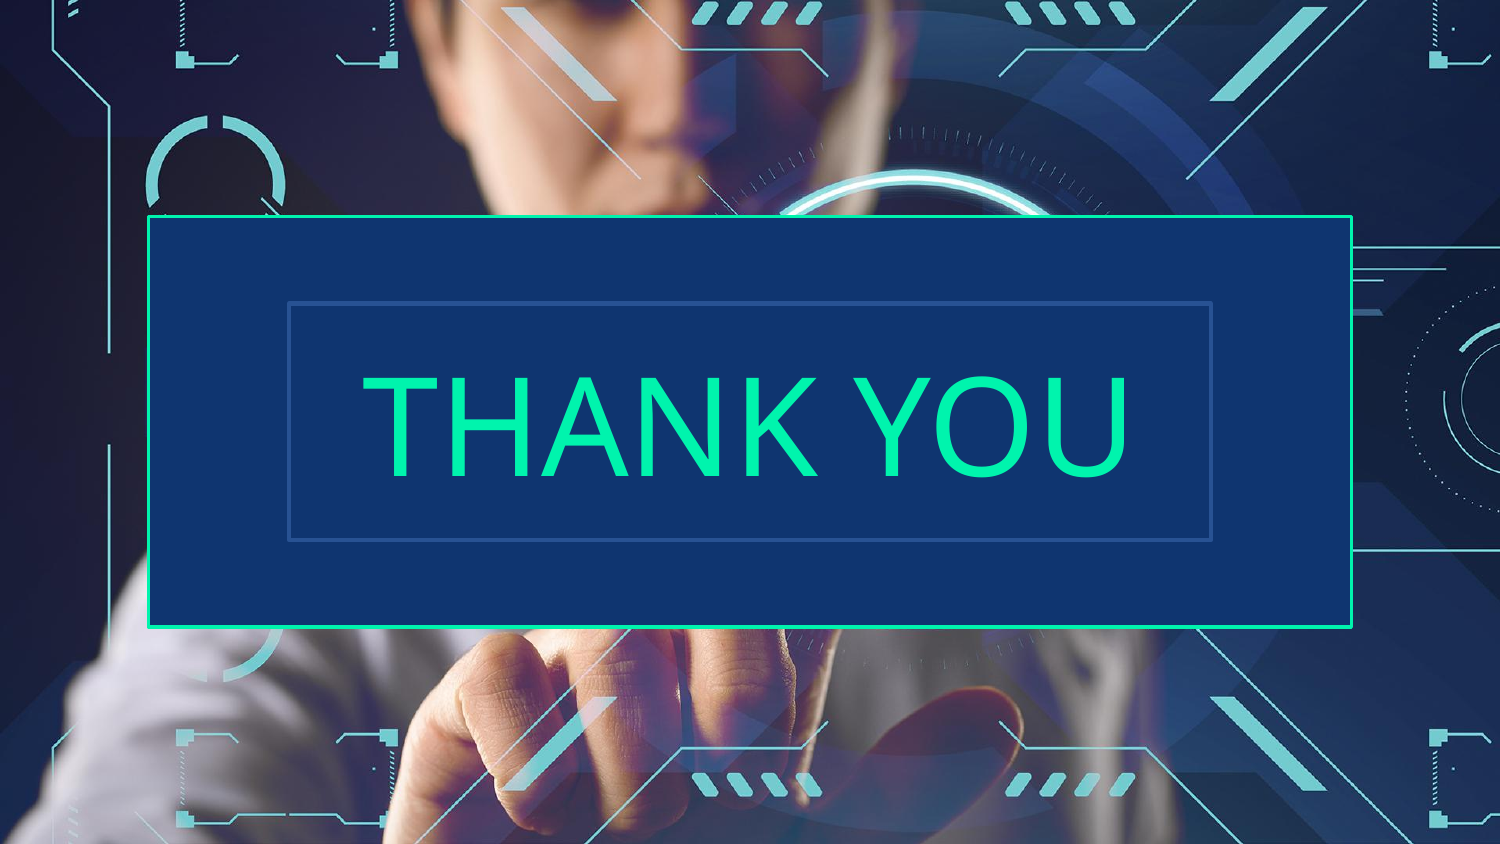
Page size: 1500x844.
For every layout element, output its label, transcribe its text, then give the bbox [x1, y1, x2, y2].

title THANK YOU [287, 301, 1213, 542]
picture [0, 0, 1500, 844]
